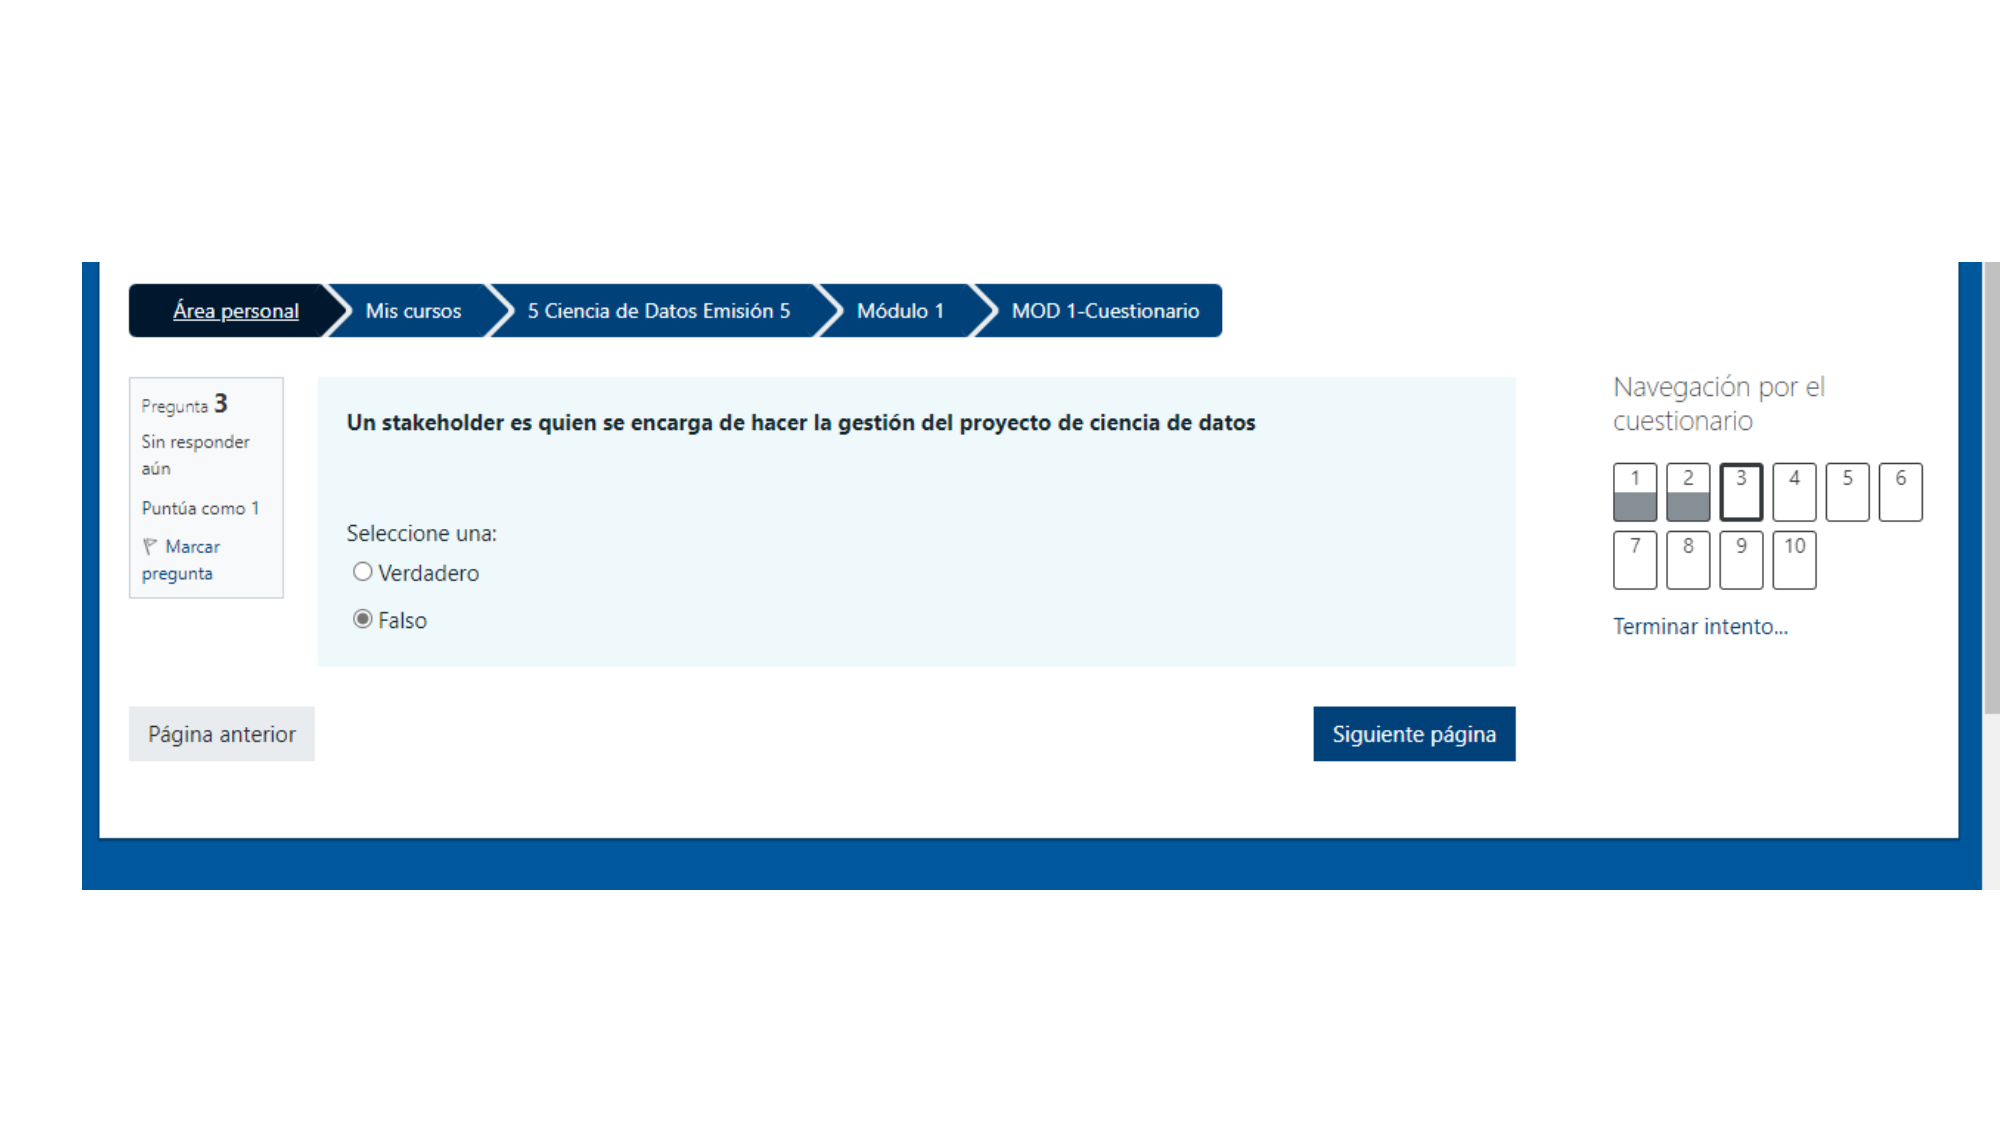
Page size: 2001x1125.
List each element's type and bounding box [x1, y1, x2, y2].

picture [82, 262, 2000, 890]
